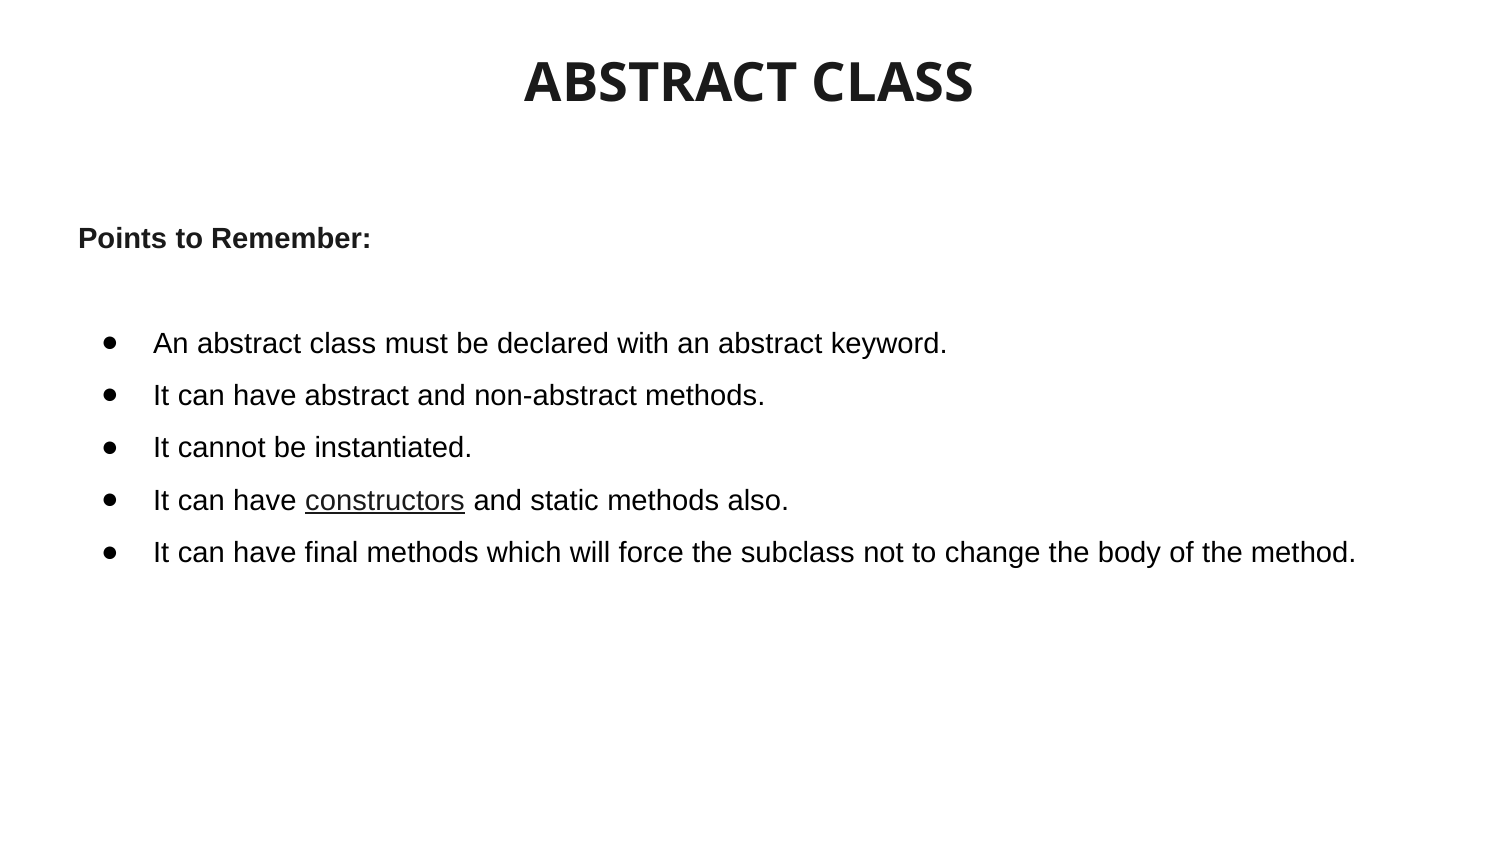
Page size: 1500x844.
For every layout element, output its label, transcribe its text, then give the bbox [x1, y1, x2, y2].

text_box Points to Remember: An abstract class must be declared with an abstract keyword. It can have abstract and non-abstract methods. It cannot be instantiated. It can have constructors and static methods also. It can have final methods which will force the subclass not to change the body of the method. [63, 193, 1437, 629]
text_box ABSTRACT CLASS [171, 41, 1329, 131]
